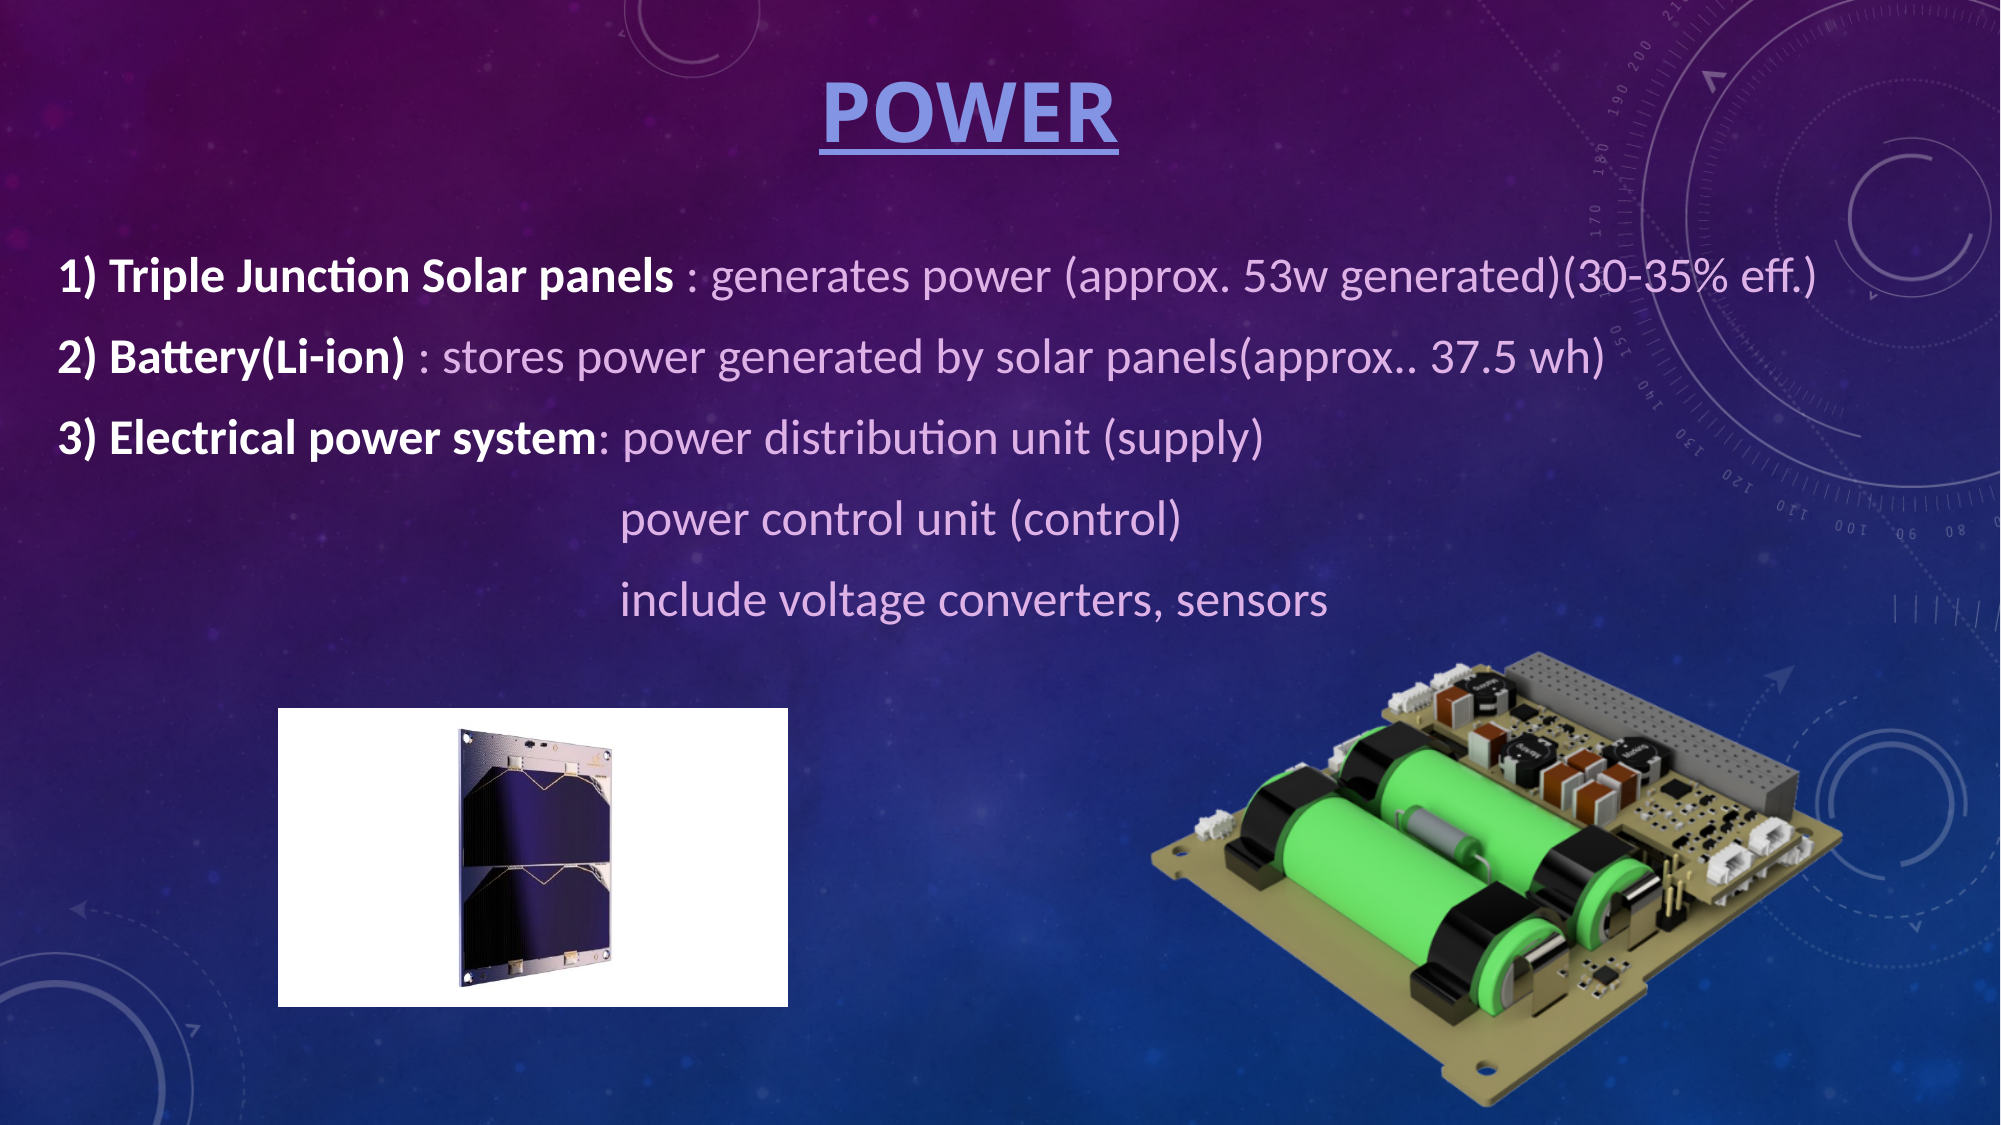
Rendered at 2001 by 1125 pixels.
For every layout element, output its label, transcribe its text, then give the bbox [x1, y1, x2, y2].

list 1) Triple Junction Solar panels : generates power (approx. 53w generated)(30-35% eff.) 2) Battery(Li-ion) : stores power generated by solar panels(approx.. 37.5 wh) 3) Electrical power system: power distribution unit (supply) power control unit (control) include voltage converters, sensors [41, 160, 1902, 709]
title Power [138, 0, 1800, 160]
picture [0, 0, 2001, 1125]
